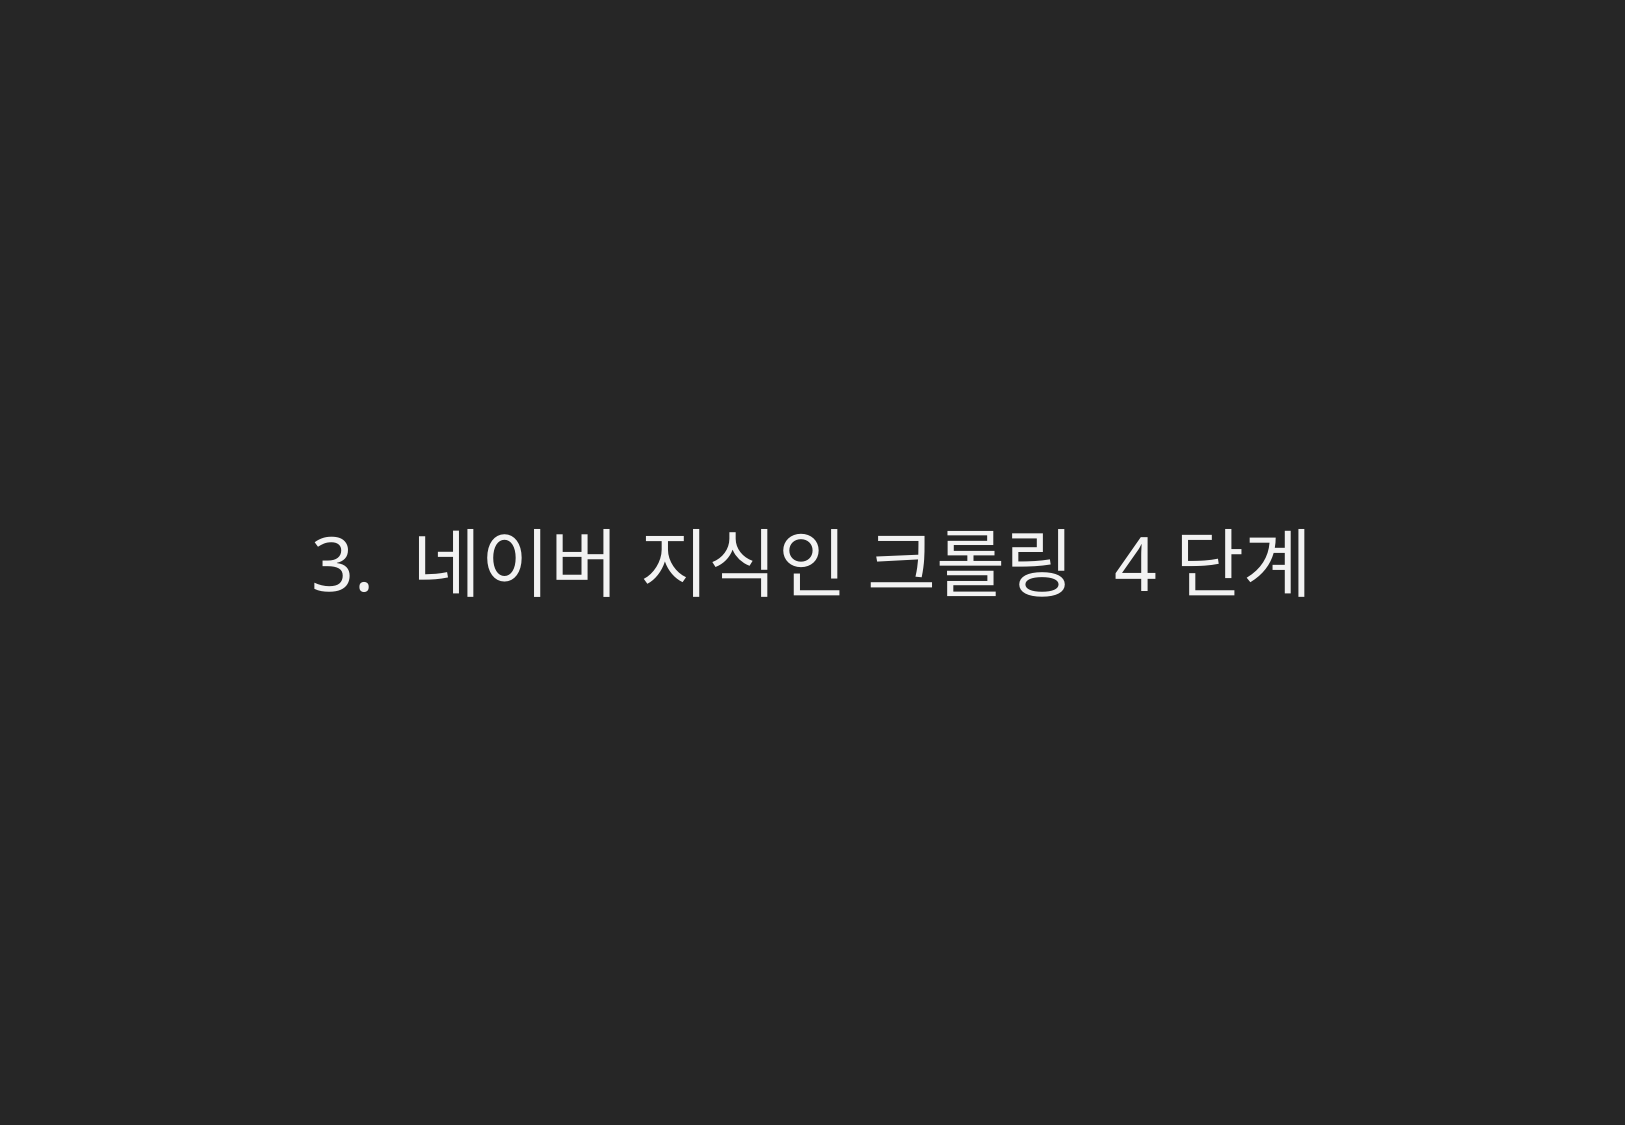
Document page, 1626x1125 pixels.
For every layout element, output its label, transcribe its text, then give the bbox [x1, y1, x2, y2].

text_box 3. 네이버 지식인 크롤링 4단계 [296, 509, 1328, 615]
